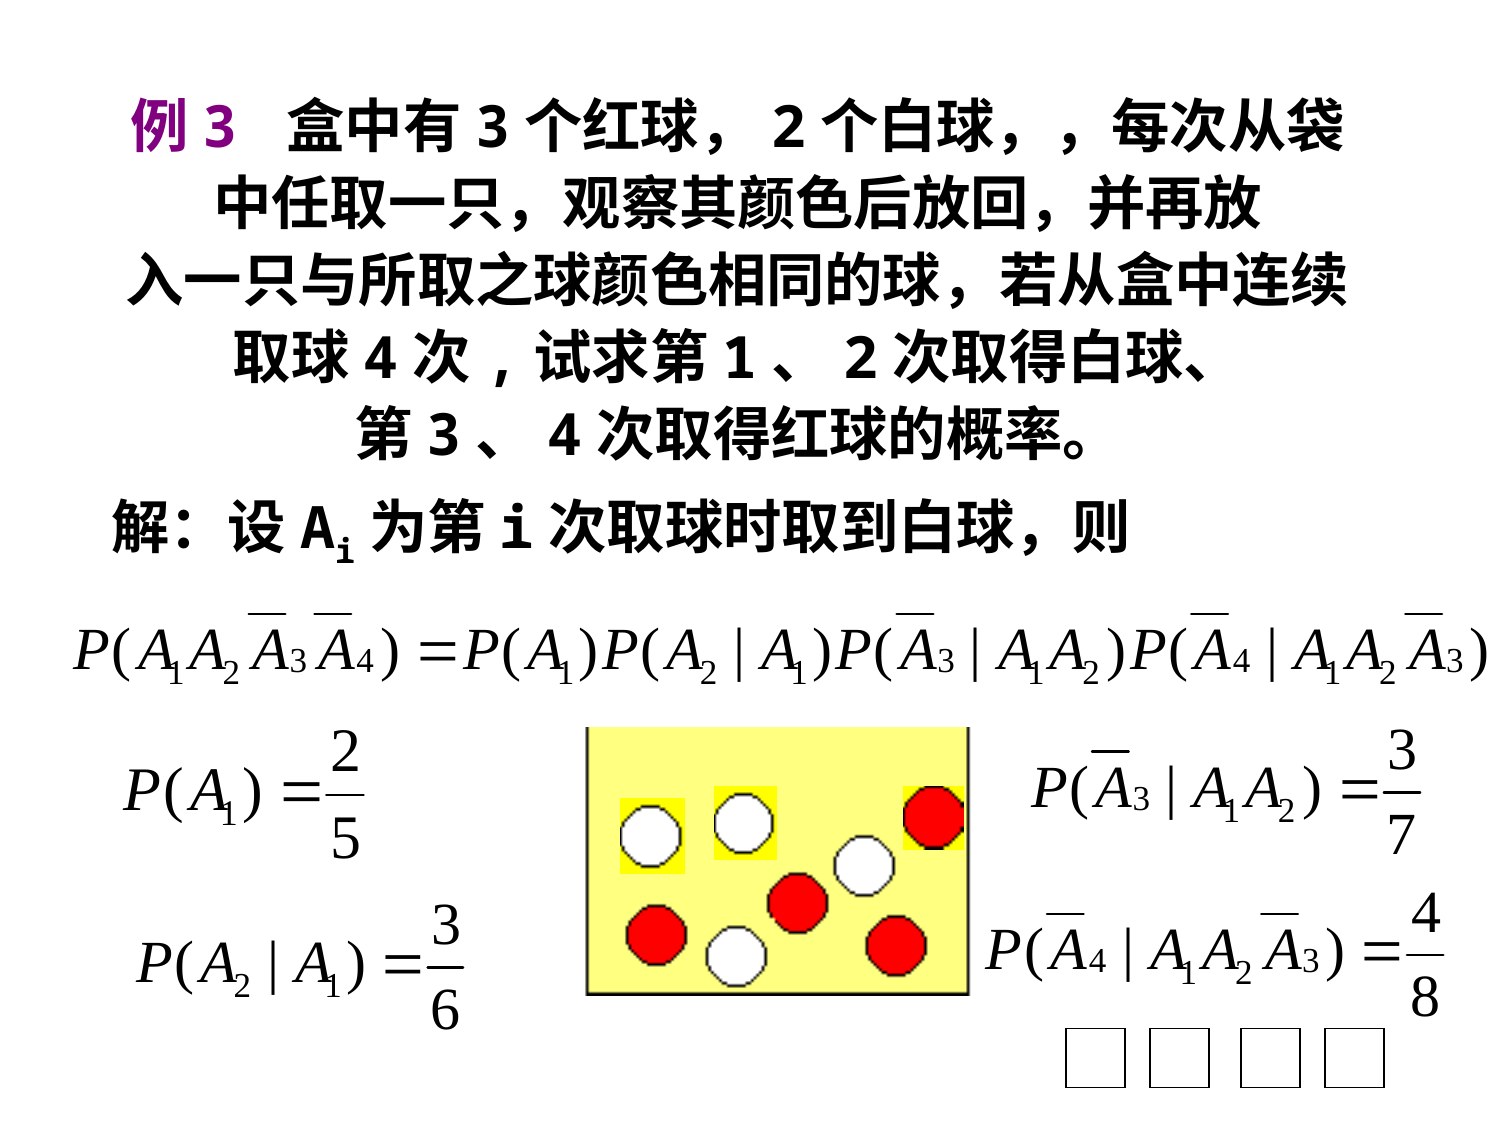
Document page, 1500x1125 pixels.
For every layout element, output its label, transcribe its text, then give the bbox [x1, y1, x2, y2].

text_box [1325, 1038, 1385, 1088]
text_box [1019, 712, 1431, 868]
text_box [1065, 1038, 1126, 1088]
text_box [62, 599, 1500, 695]
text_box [112, 712, 376, 873]
text_box 例3 盒中有3个红球，2个白球，，每次从袋中任取一只，观察其颜色后放回，并再放 入一只与所取之球颜色相同的球，若从盒中连续取球4次,试求第1、2次取得白球、 第3、4次取得红球的概率。 [87, 75, 1388, 475]
text_box [1240, 1038, 1300, 1088]
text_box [124, 887, 476, 1043]
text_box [714, 786, 777, 860]
text_box [1149, 1038, 1210, 1088]
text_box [974, 874, 1457, 1030]
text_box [619, 798, 685, 874]
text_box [903, 786, 964, 850]
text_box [584, 727, 973, 996]
text_box 解：设Ai为第i次取球时取到白球，则 [96, 482, 1146, 578]
